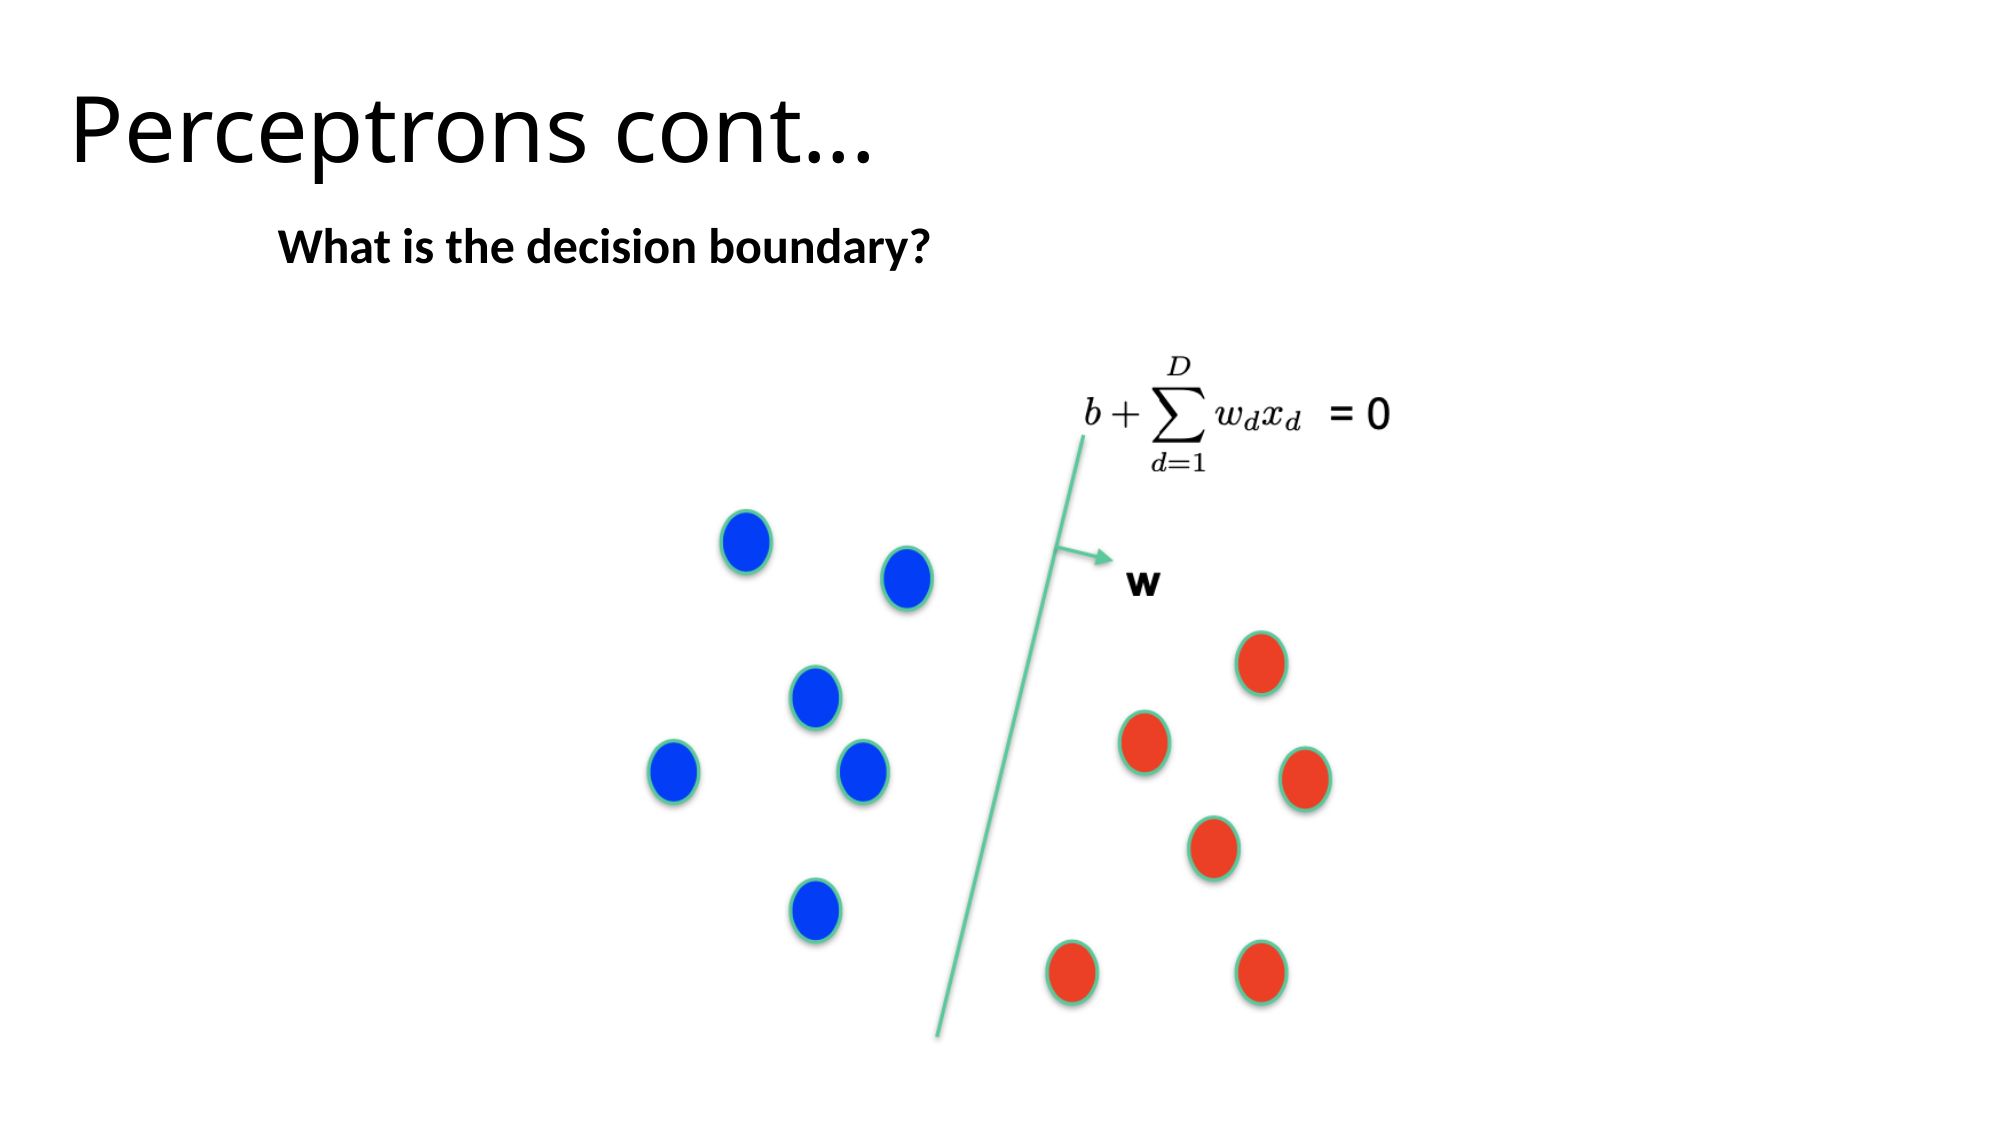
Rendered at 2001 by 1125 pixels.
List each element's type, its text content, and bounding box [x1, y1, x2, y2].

text_box What is the decision boundary? [262, 206, 1338, 282]
title Perceptrons cont... [53, 23, 1865, 242]
picture [548, 340, 1432, 1060]
